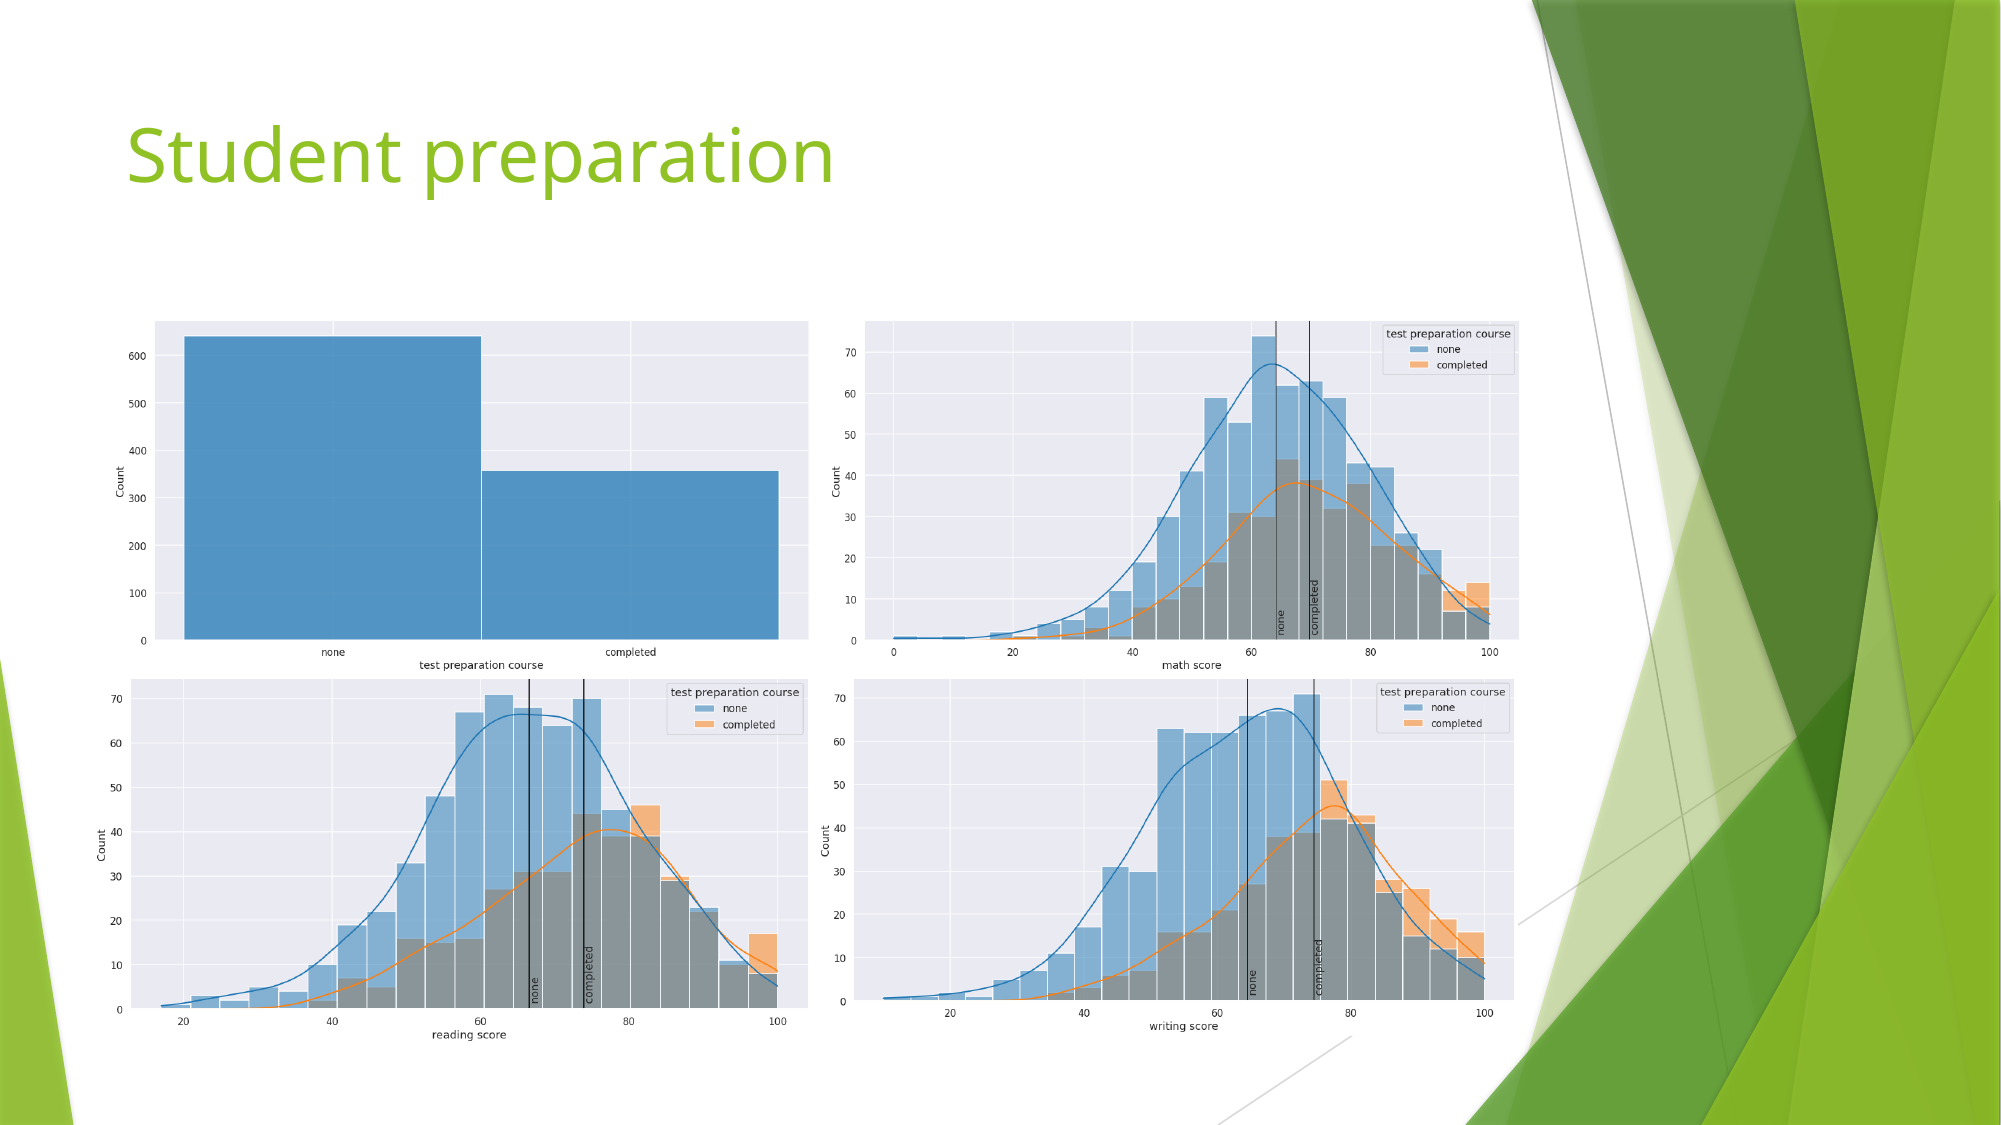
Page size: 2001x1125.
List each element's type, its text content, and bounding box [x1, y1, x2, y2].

picture [92, 316, 813, 1045]
picture [815, 316, 1523, 1036]
title Student preparation [111, 99, 1522, 317]
